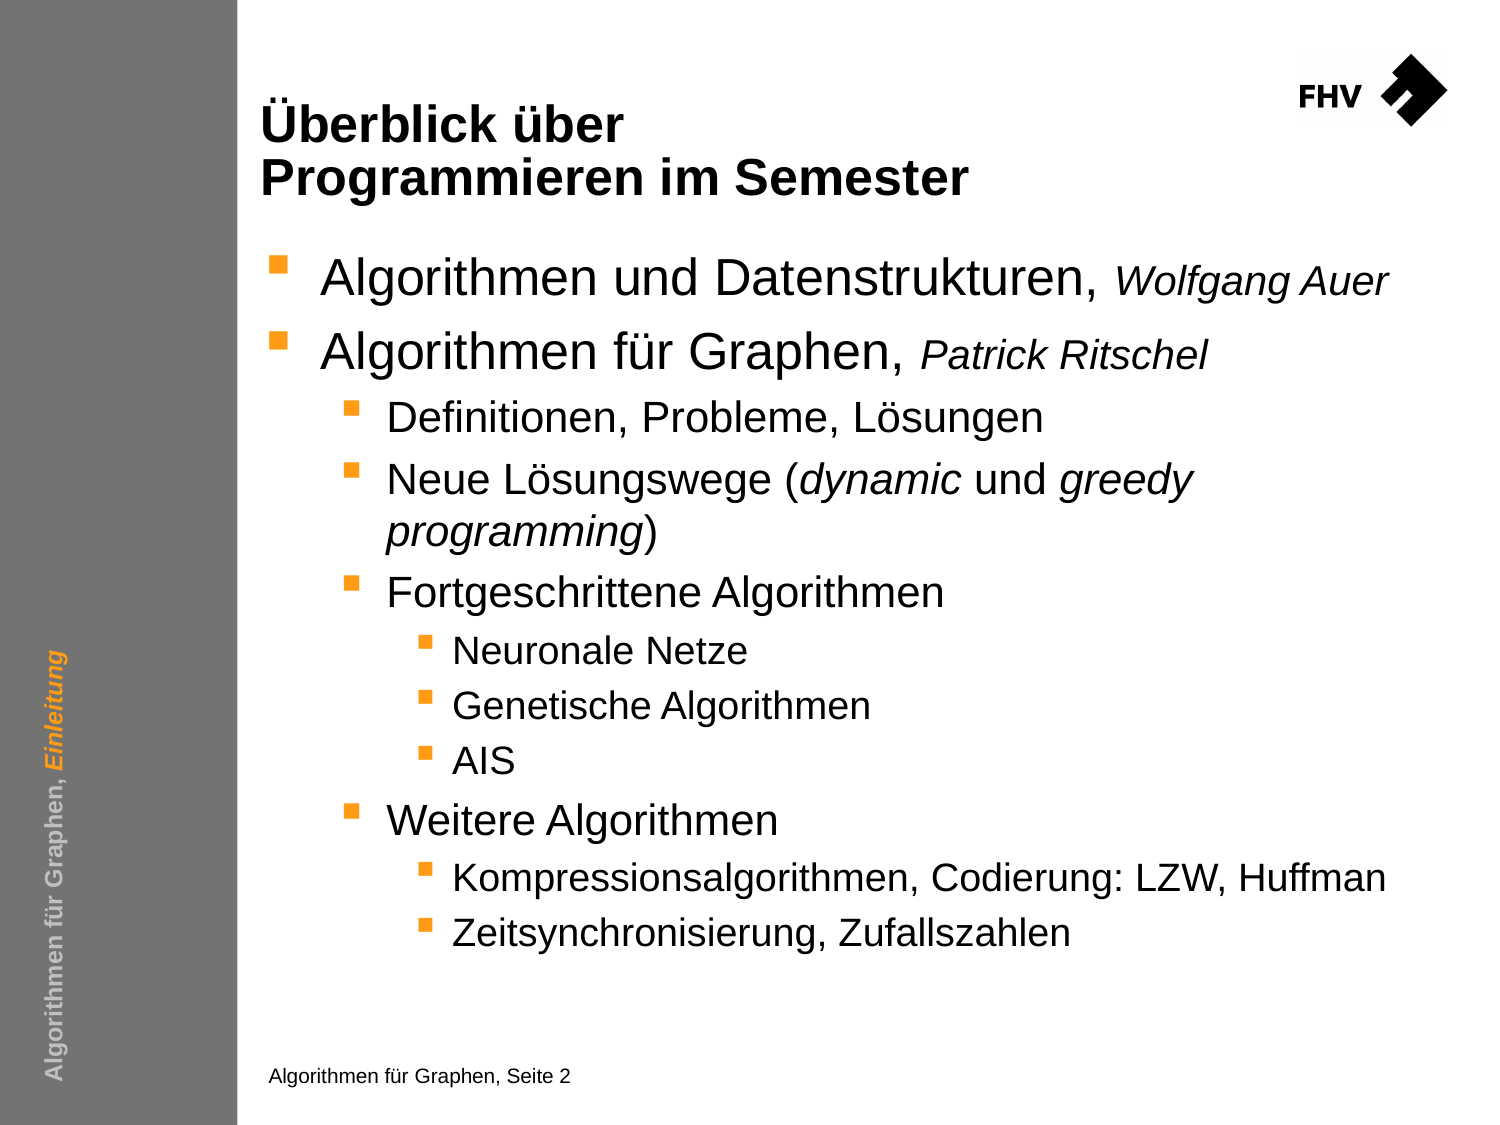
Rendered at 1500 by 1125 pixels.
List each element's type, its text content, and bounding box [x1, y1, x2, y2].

picture [1299, 53, 1448, 127]
text_box Algorithmen für Graphen, Einleitung [29, 397, 75, 1098]
slide_number Algorithmen für Graphen, Seite 2 [268, 1062, 999, 1095]
list Algorithmen und Datenstrukturen, Wolfgang Auer Algorithmen für Graphen, Patrick Ritschel Definitionen, Probleme, Lösungen Neue Lösungswege (dynamic und greedy programming) Fortgeschrittene Algorithmen Neuronale Netze Genetische Algorithmen AIS Weitere Algorithmen Kompressionsalgorithmen, Codierung: LZW, Huffman Zeitsynchronisierung, Zufallszahlen [264, 237, 1463, 1036]
title Überblick über Programmieren im Semester [260, 99, 1026, 213]
